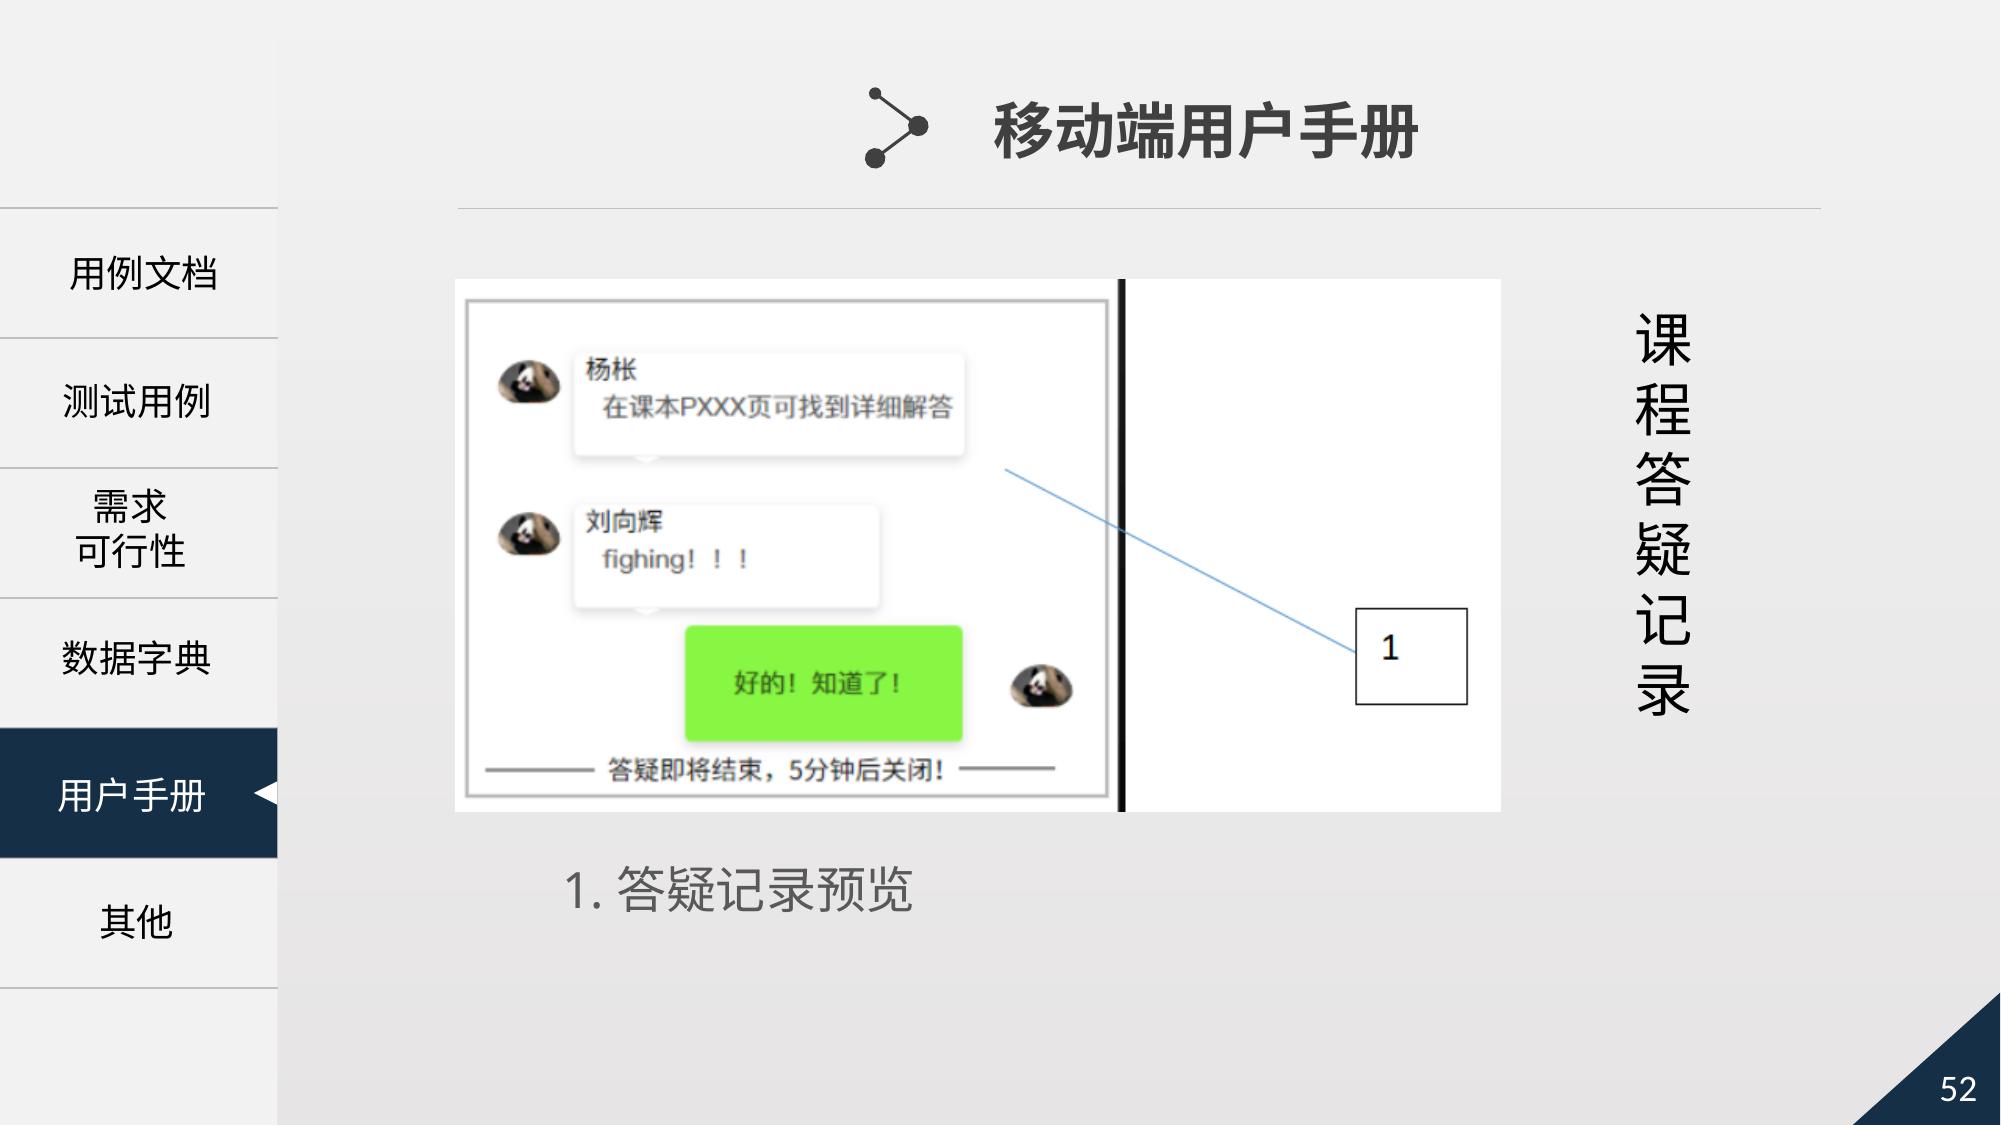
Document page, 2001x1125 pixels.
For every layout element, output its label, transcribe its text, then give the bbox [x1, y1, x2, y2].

text_box 移动端用户手册 [978, 84, 1436, 173]
text_box 课程答疑记录 [1619, 295, 1678, 731]
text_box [0, 242, 254, 826]
text_box 1.答疑记录预览 [547, 851, 978, 987]
picture [454, 279, 1501, 812]
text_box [875, 93, 919, 159]
text_box 其他 [19, 891, 254, 952]
